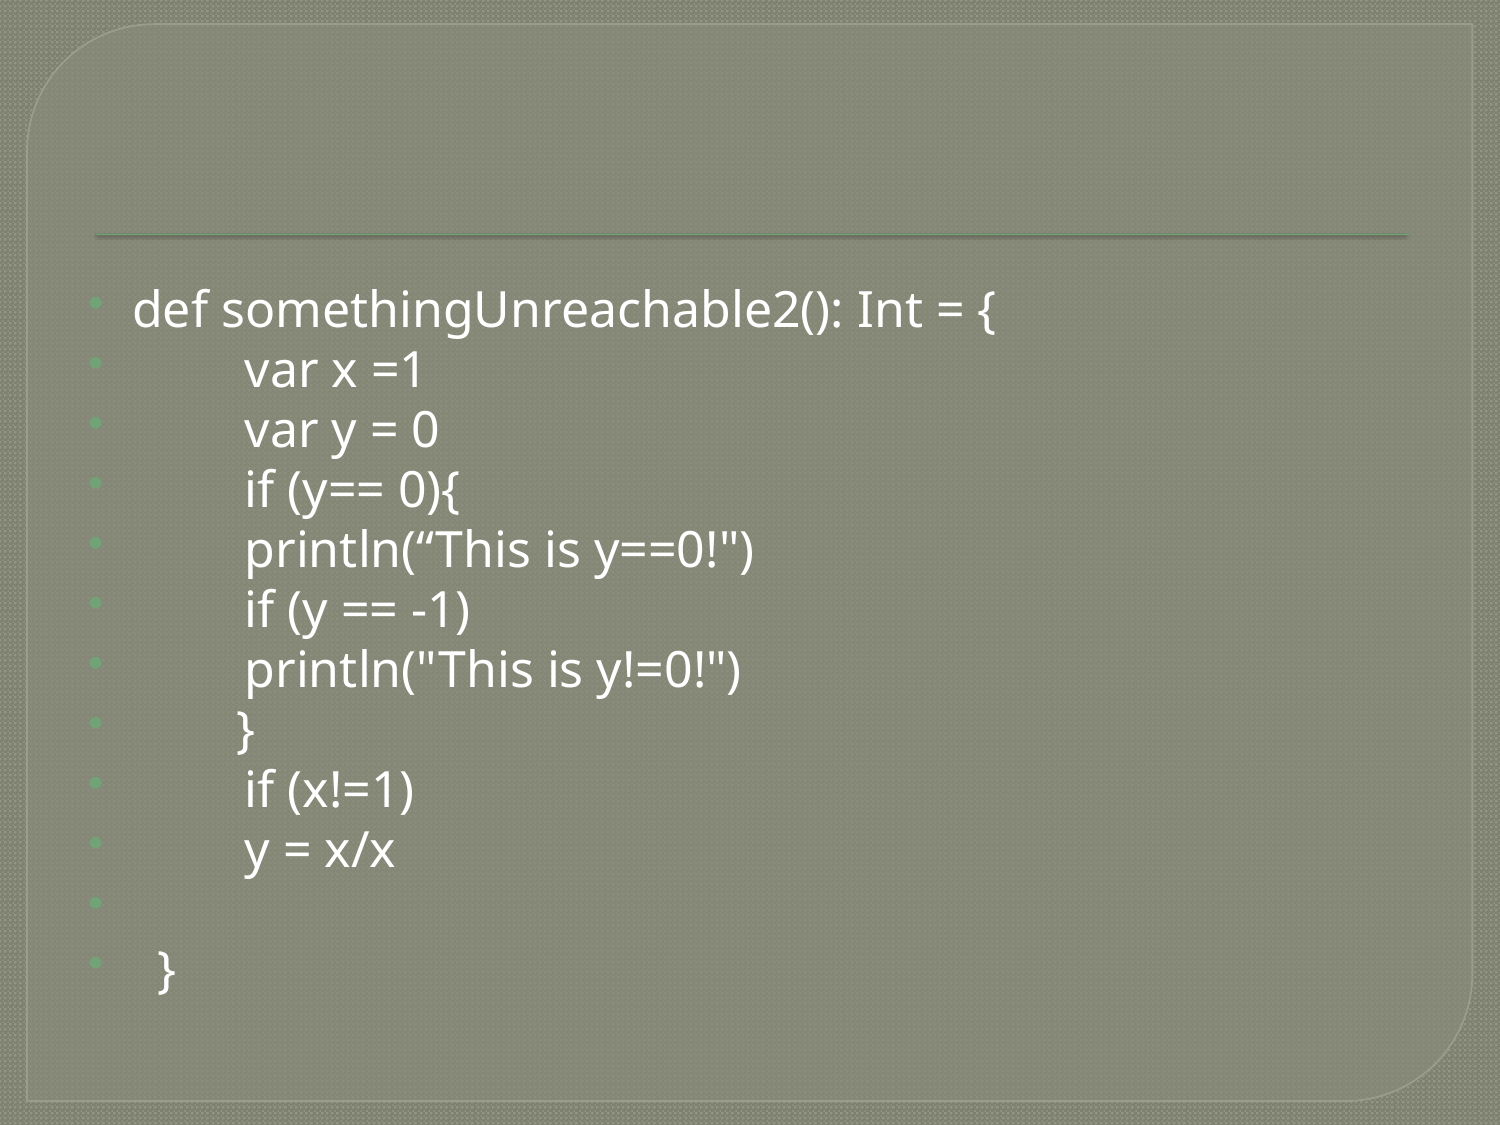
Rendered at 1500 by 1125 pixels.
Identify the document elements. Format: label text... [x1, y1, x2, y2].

list def somethingUnreachable2(): Int = { var x =1 var y = 0 if (y== 0){ println(“This is y==0!") if (y == -1) println("This is y!=0!") } if (x!=1) y = x/x } [75, 270, 1425, 1013]
